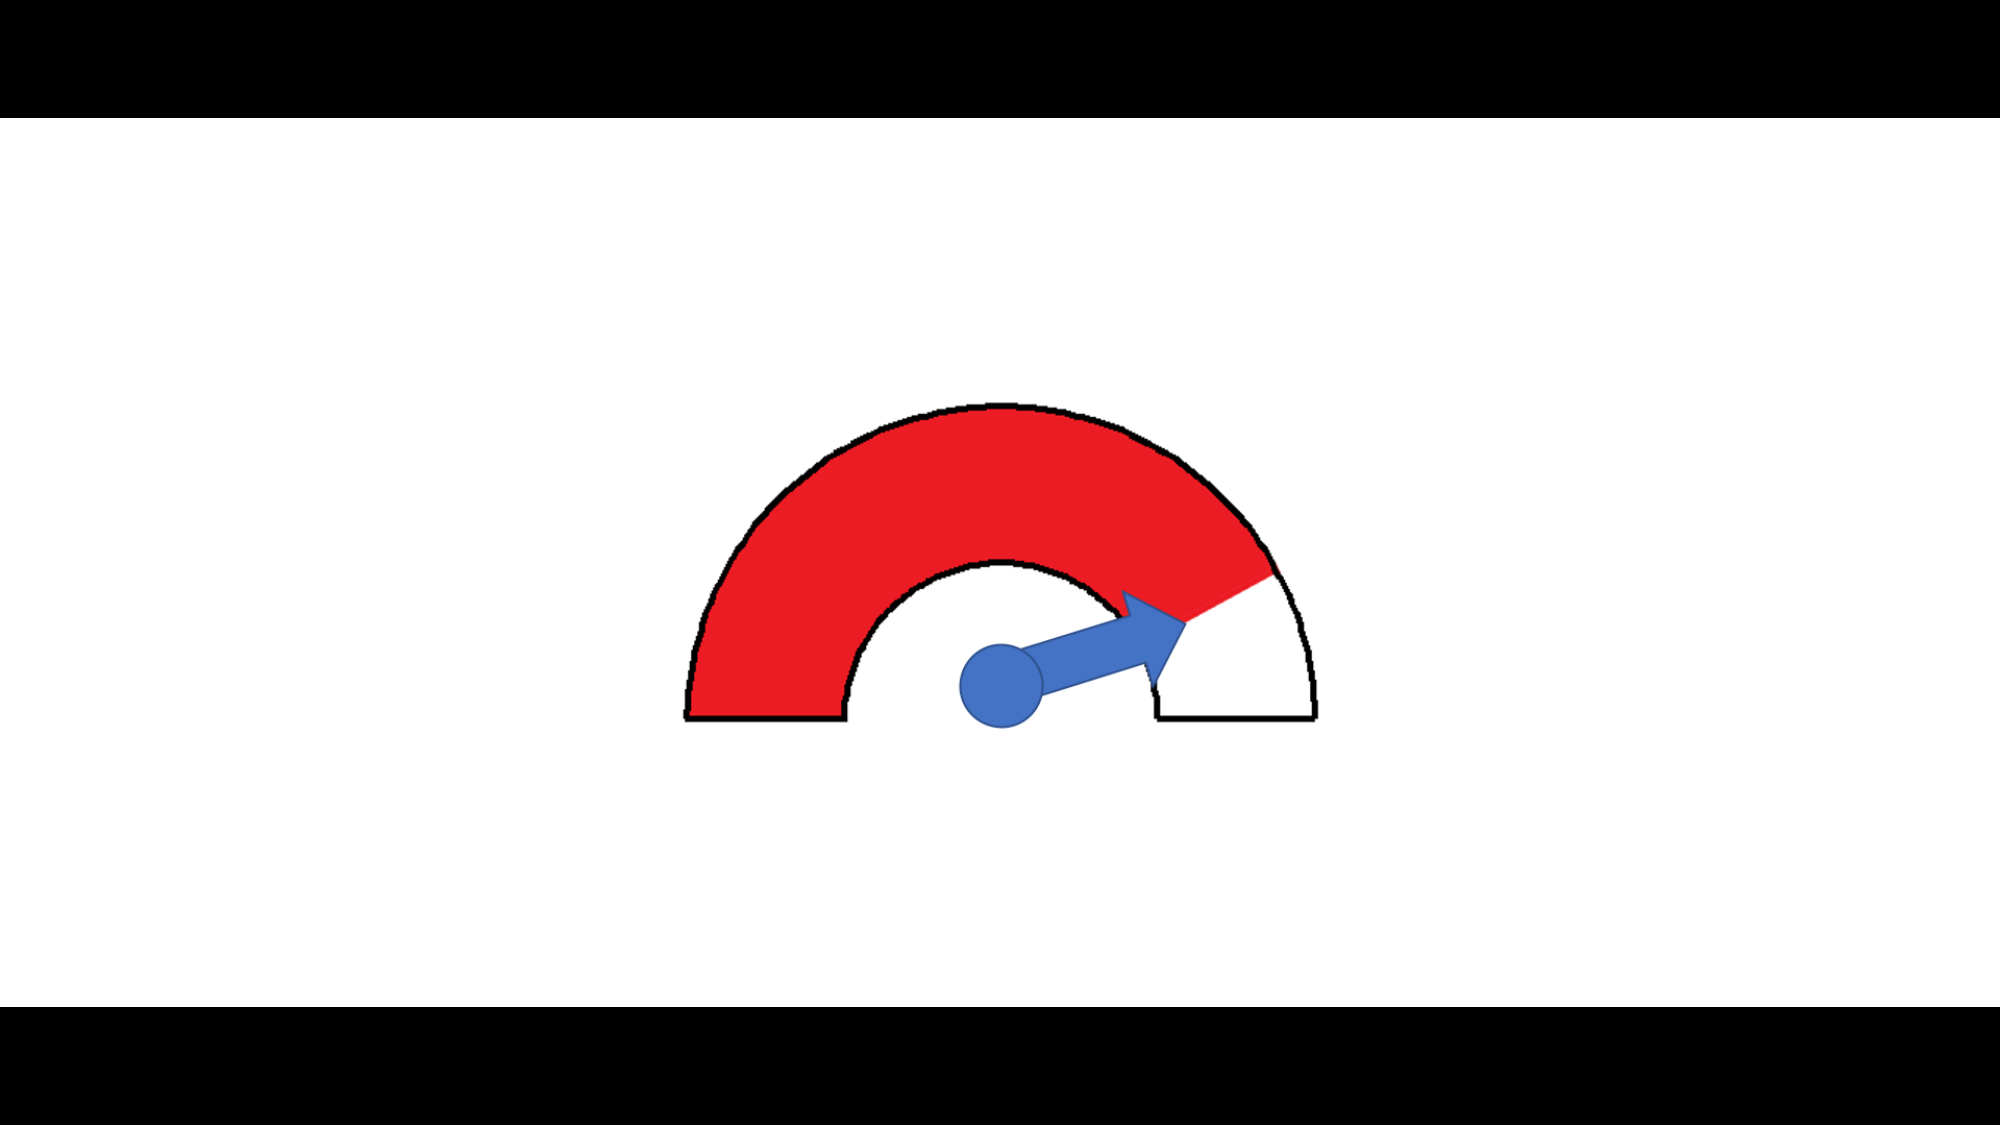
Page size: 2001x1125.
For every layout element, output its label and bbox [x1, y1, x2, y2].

picture [653, 378, 1347, 747]
text_box [0, 1007, 2000, 1125]
text_box [0, 0, 2000, 118]
